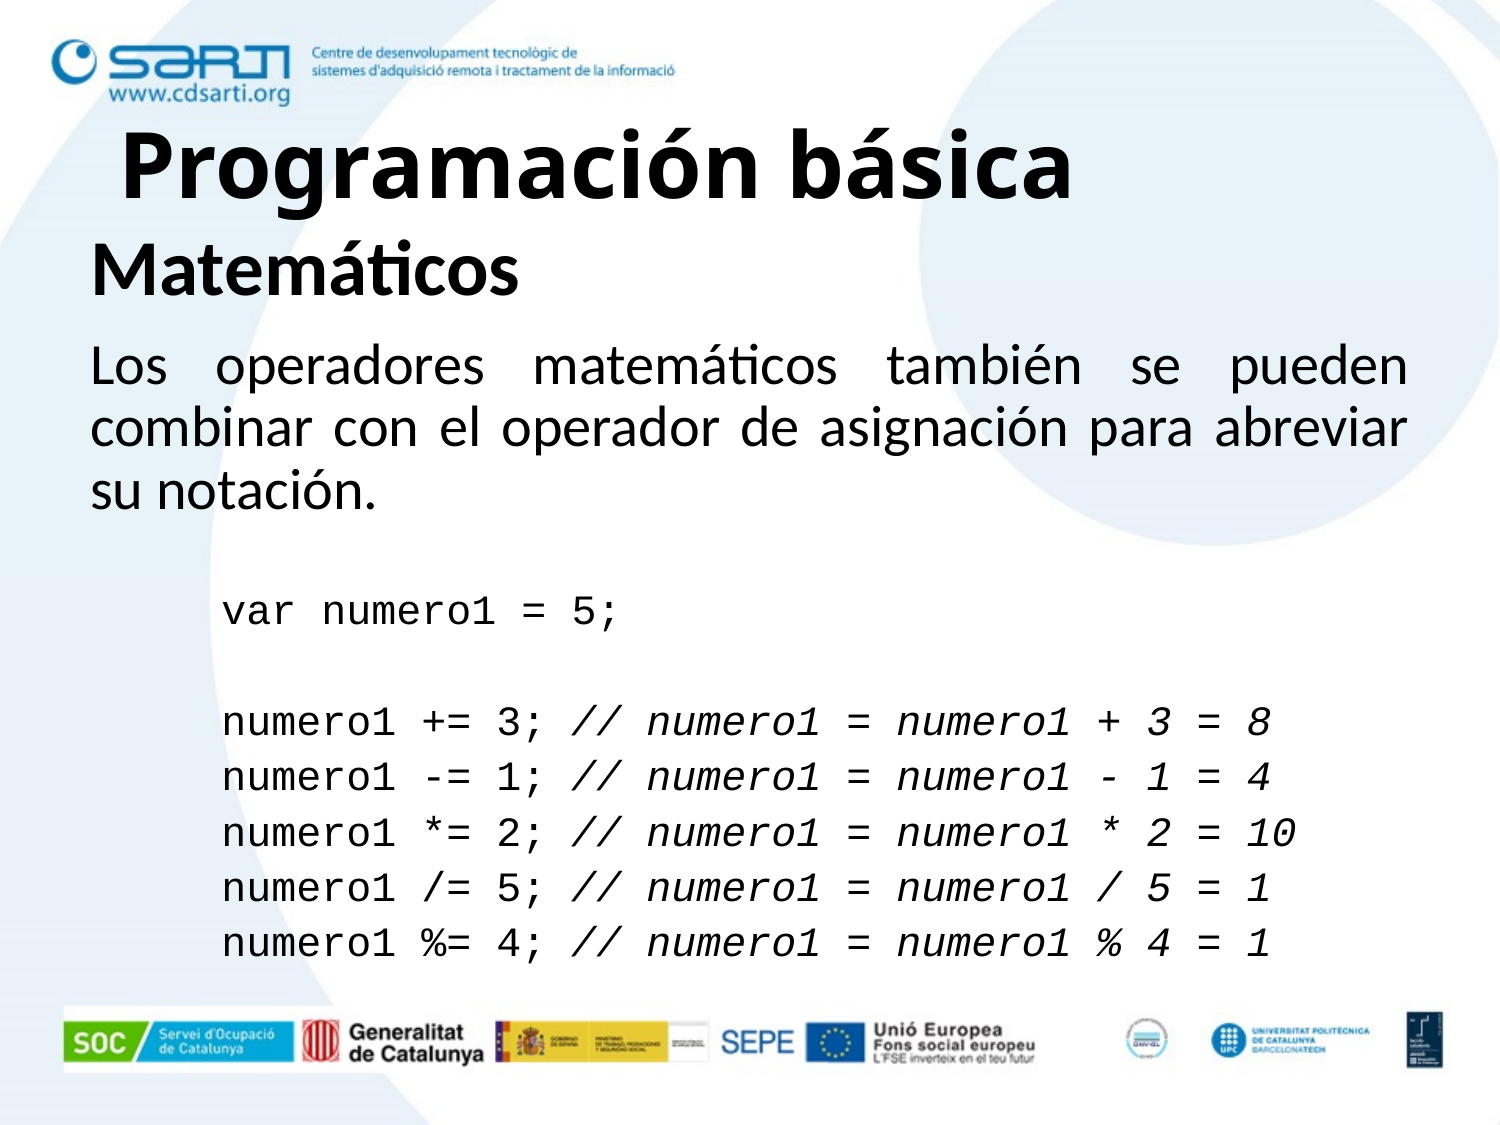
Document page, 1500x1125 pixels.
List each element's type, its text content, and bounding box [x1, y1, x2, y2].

list Matemáticos Los operadores matemáticos también se pueden combinar con el operador de asignación para abreviar su notación. var numero1 = 5; numero1 += 3; // numero1 = numero1 + 3 = 8 numero1 -= 1; // numero1 = numero1 - 1 = 4 numero1 *= 2; // numero1 = numero1 * 2 = 10 numero1 /= 5; // numero1 = numero1 / 5 = 1 numero1 %= 4; // numero1 = numero1 % 4 = 1 [75, 219, 1425, 1035]
picture [0, 0, 1500, 1125]
title Programación básica [103, 59, 1397, 219]
